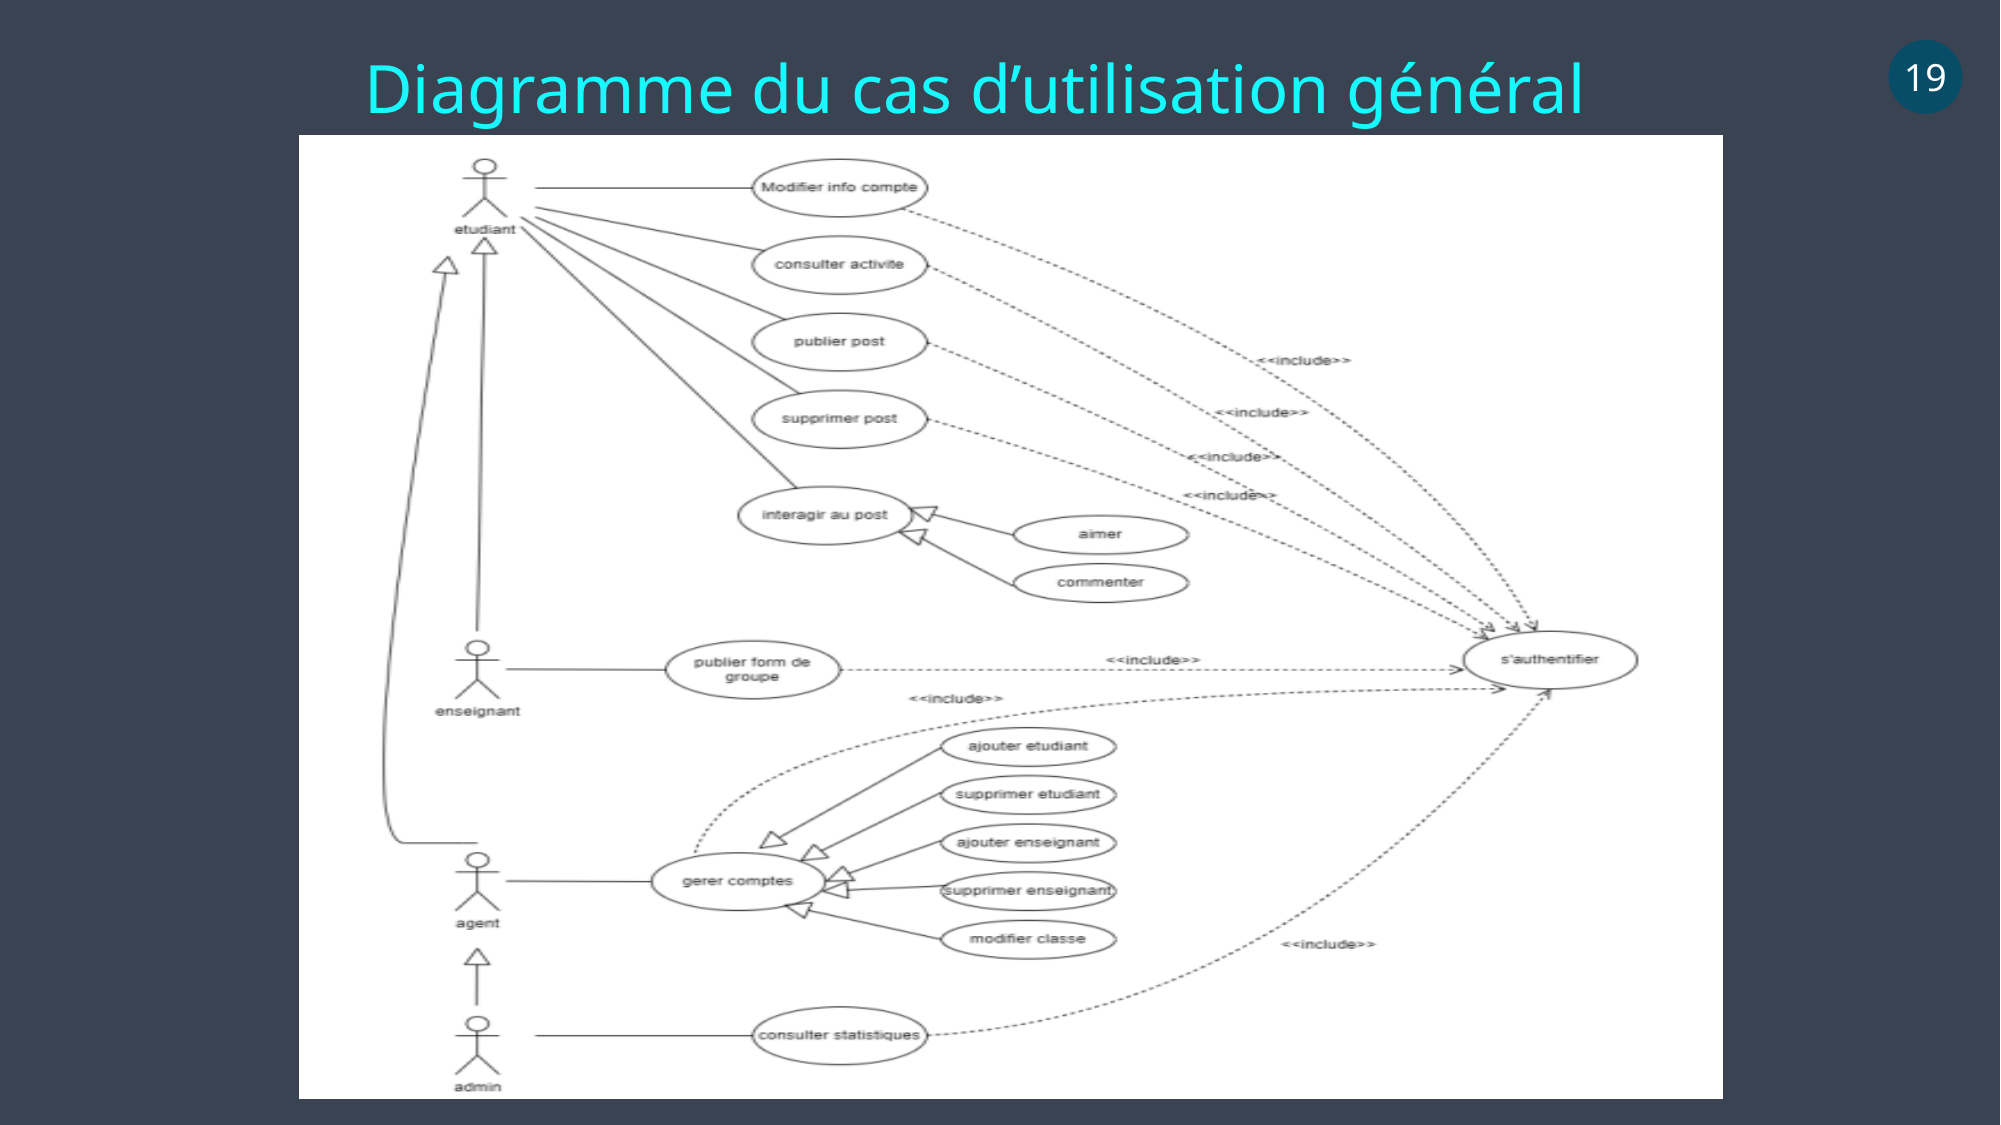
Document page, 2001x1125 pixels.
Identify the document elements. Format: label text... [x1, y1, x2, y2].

text_box 19 [1887, 38, 1964, 115]
text_box Diagramme du cas d’utilisation général [349, 39, 1707, 135]
picture [299, 135, 1723, 1099]
